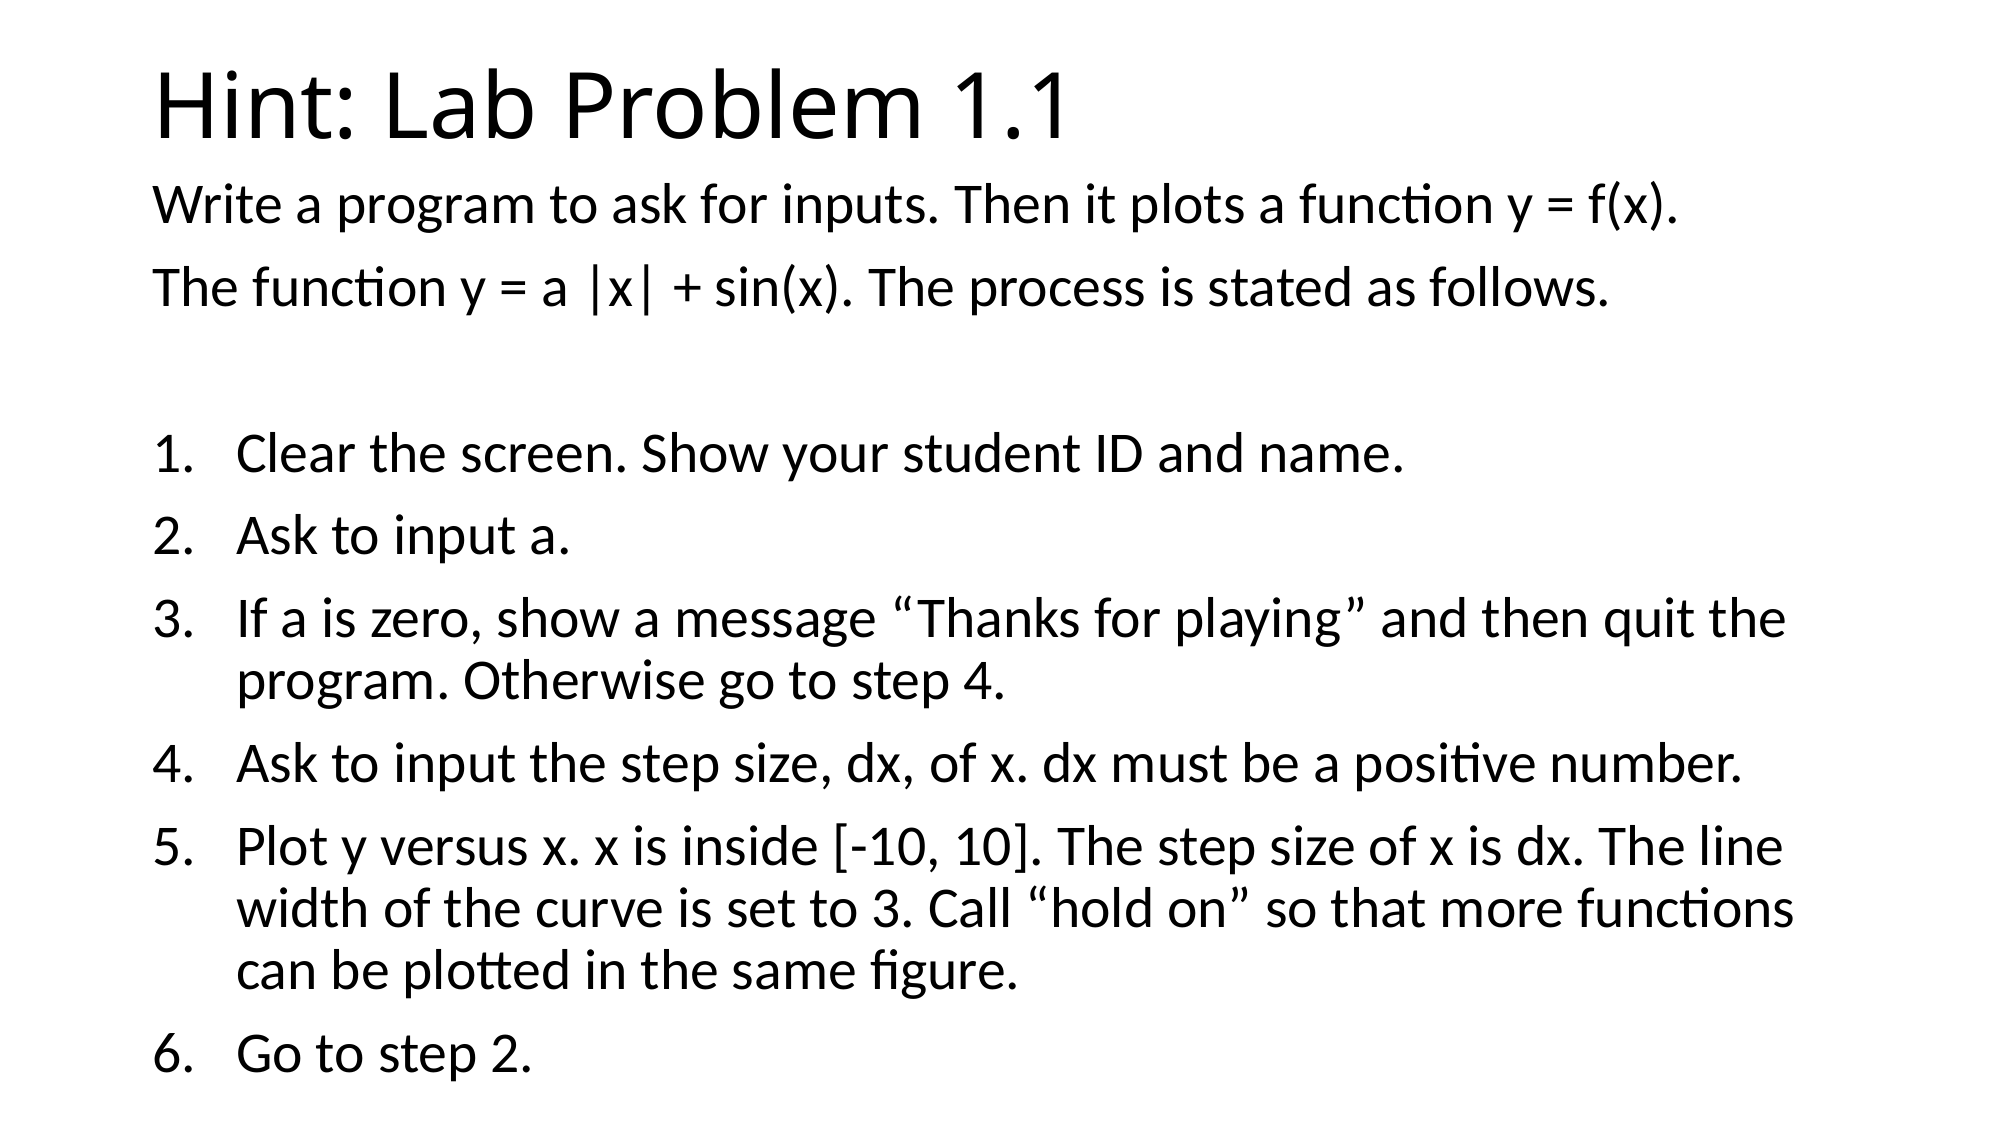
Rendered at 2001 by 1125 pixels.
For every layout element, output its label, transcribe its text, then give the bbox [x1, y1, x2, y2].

title Hint: Lab Problem 1.1 [137, 0, 1863, 166]
list Write a program to ask for inputs. Then it plots a function y = f(x). The function y = a |x| + sin(x). The process is stated as follows. Clear the screen. Show your student ID and name. Ask to input a. If a is zero, show a message “Thanks for playing” and then quit the program. Otherwise go to step 4. Ask to input the step size, dx, of x. dx must be a positive number. Plot y versus x. x is inside [-10, 10]. The step size of x is dx. The line width of the curve is set to 3. Call “hold on” so that more functions can be plotted in the same figure. Go to step 2. [137, 166, 1863, 1100]
